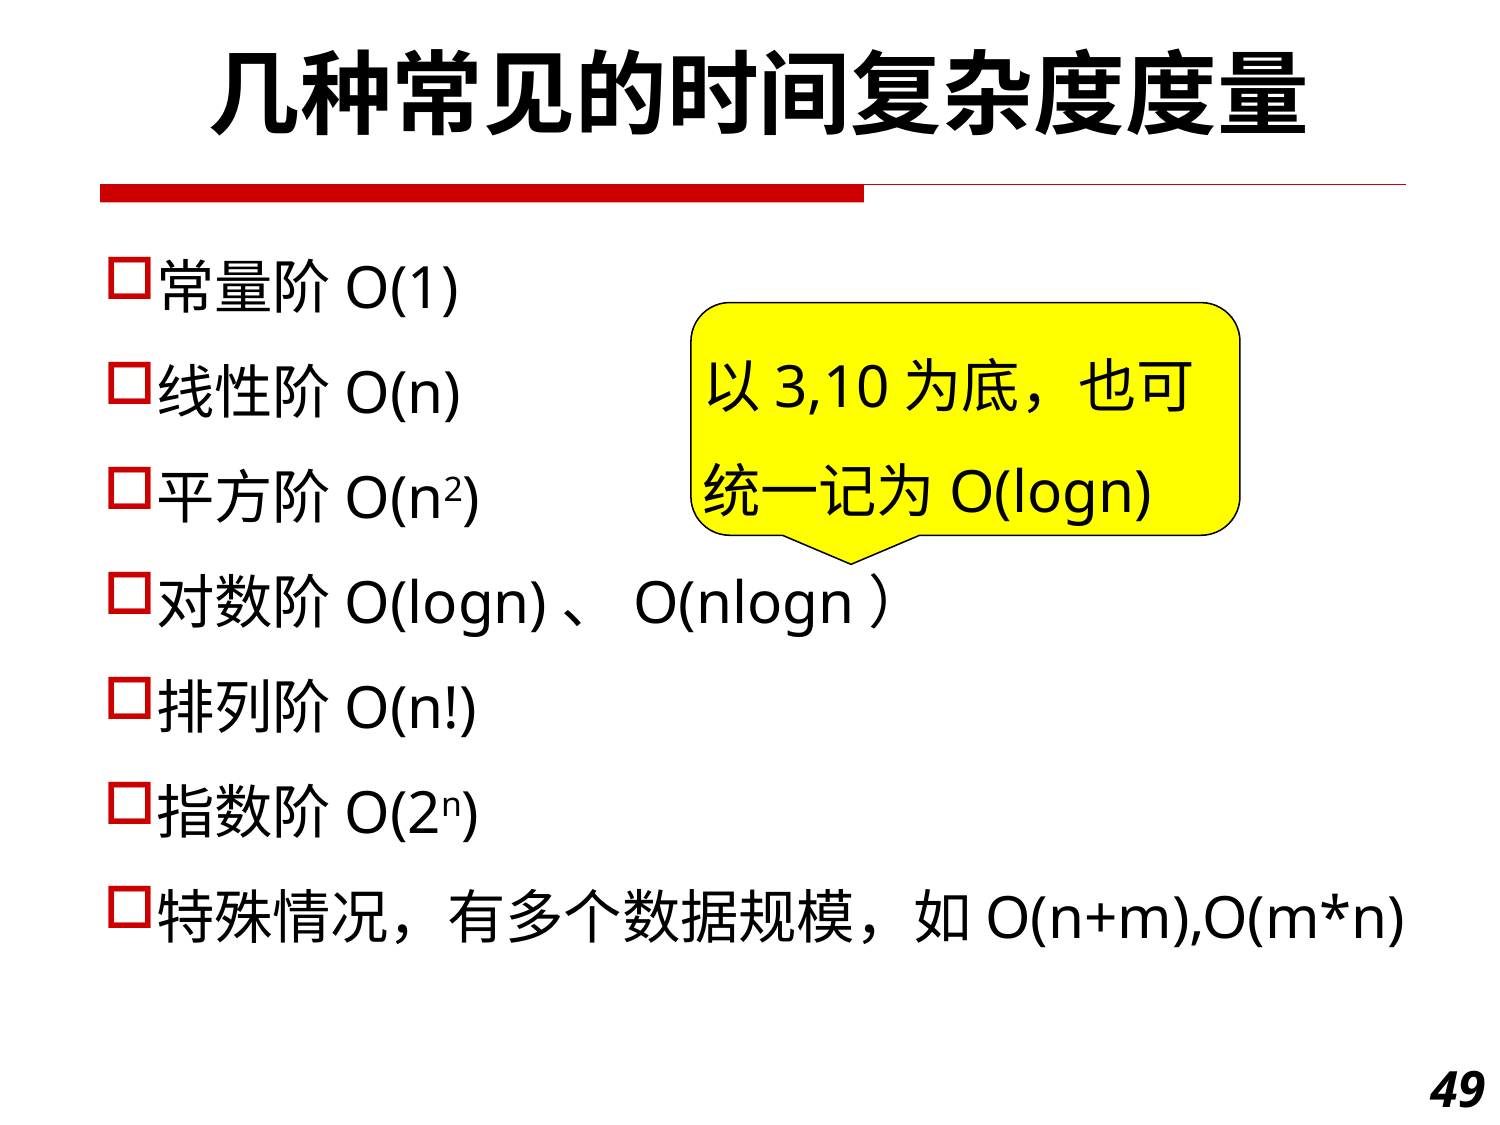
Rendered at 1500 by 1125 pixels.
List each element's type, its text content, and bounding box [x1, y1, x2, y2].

list 常量阶O(1) 线性阶O(n) 平方阶O(n2) 对数阶O(logn)、O(nlogn） 排列阶O(n!) 指数阶O(2n) 特殊情况，有多个数据规模，如O(n+m),O(m*n) [88, 208, 1500, 959]
text_box 几种常见的时间复杂度度量 [65, 28, 1453, 153]
text_box 以3,10为底，也可统一记为O(logn) [690, 302, 1240, 565]
text_box 49 [1400, 1049, 1500, 1125]
